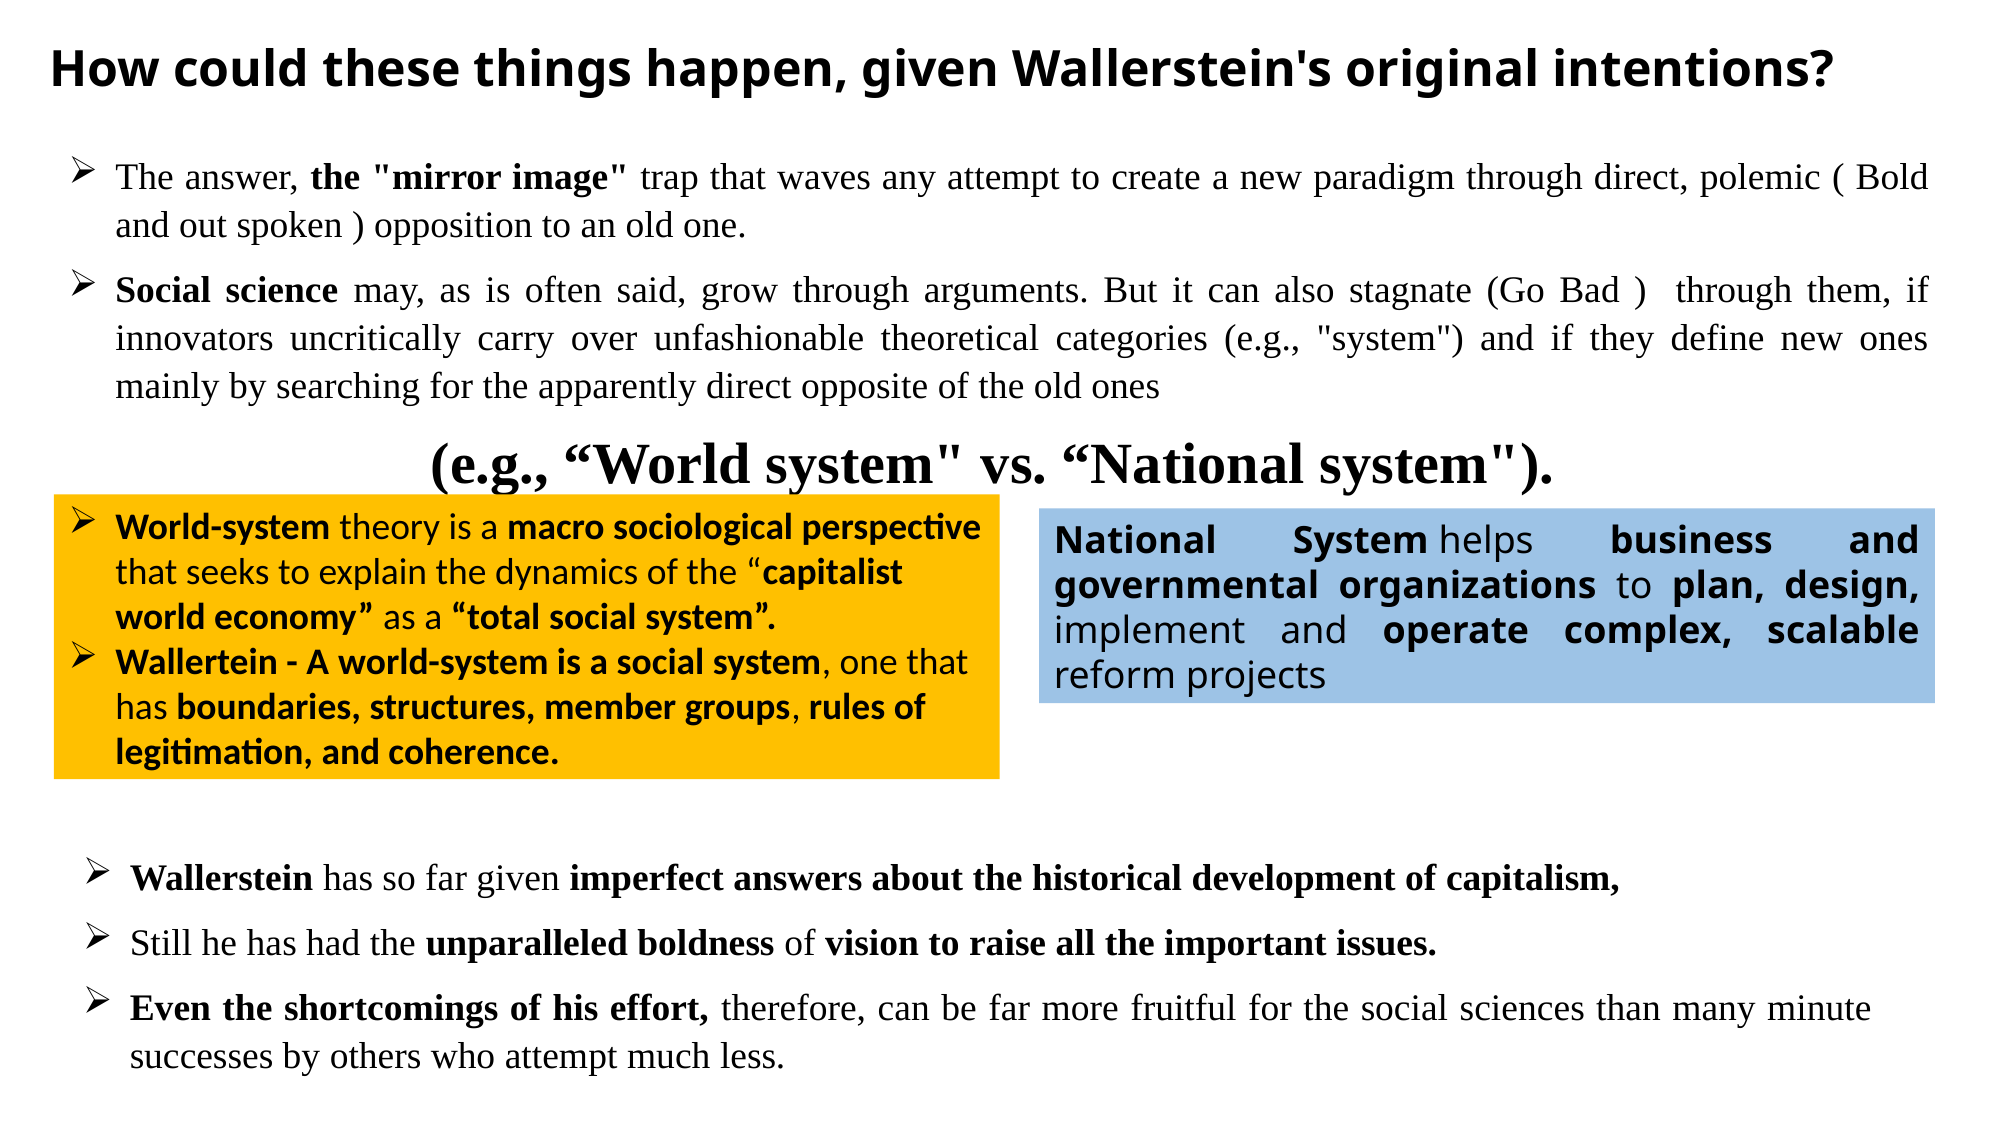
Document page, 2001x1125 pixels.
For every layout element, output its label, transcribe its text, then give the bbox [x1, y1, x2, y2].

text_box Wallerstein has so far given imperfect answers about the historical development of capitalism, Still he has had the unparalleled boldness of vision to raise all the important issues. Even the shortcomings of his effort, therefore, can be far more fruitful for the social sciences than many minute successes by others who attempt much less. [68, 842, 1889, 1084]
text_box National System helps business and governmental organizations to plan, design, implement and operate complex, scalable reform projects [1039, 508, 1935, 704]
text_box The answer, the "mirror image" trap that waves any attempt to create a new paradigm through direct, polemic ( Bold and out spoken ) opposition to an old one. Social science may, as is often said, grow through arguments. But it can also stagnate (Go Bad ) through them, if innovators uncritically carry over unfashionable theoretical categories (e.g., "system") and if they define new ones mainly by searching for the apparently direct opposite of the old ones [53, 141, 1946, 414]
text_box How could these things happen, given Wallerstein's original intentions? [34, 24, 1985, 104]
text_box (e.g., “World system" vs. “National system"). [415, 413, 1584, 503]
text_box World-system theory is a macro sociological perspective that seeks to explain the dynamics of the “capitalist world economy” as a “total social system”. Wallertein - A world-system is a social system, one that has boundaries, structures, member groups, rules of legitimation, and coherence. [53, 494, 1000, 780]
